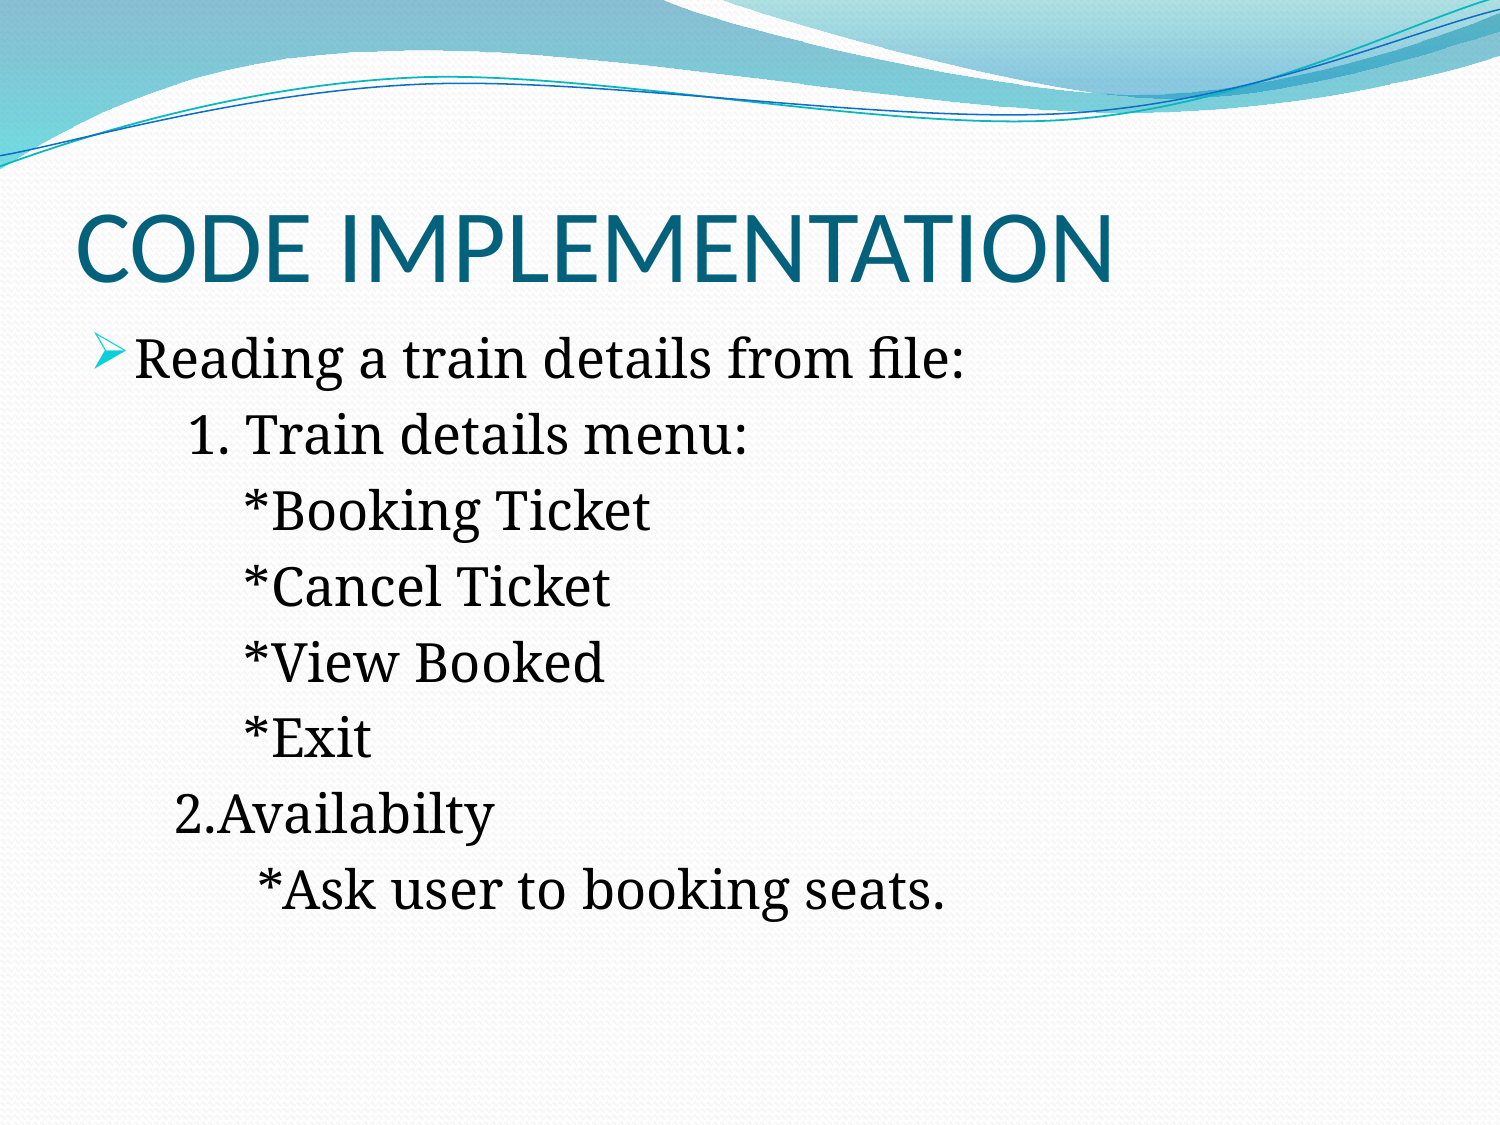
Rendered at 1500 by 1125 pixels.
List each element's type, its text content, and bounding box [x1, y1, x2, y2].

title CODE IMPLEMENTATION [75, 115, 1425, 303]
list Reading a train details from file: 1. Train details menu: *Booking Ticket *Cancel Ticket *View Booked *Exit 2.Availabilty *Ask user to booking seats. [75, 317, 1425, 1038]
